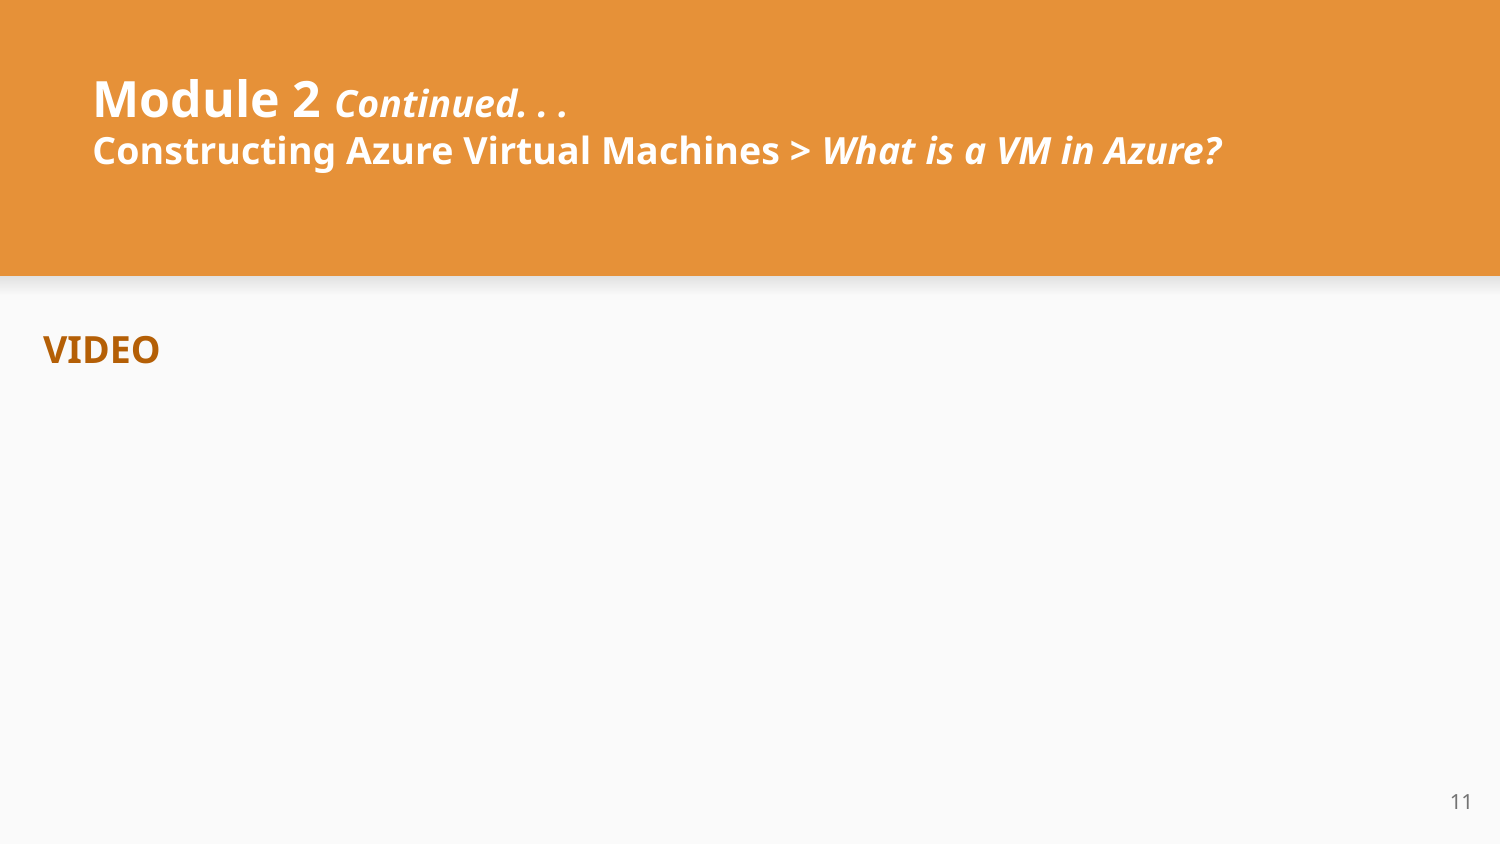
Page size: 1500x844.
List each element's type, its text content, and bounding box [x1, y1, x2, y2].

text_box VIDEO [28, 293, 1477, 819]
title Module 2 Continued. . . Constructing Azure Virtual Machines > What is a VM in Azure? [77, 20, 1427, 248]
slide_number ‹#› [1398, 770, 1489, 835]
